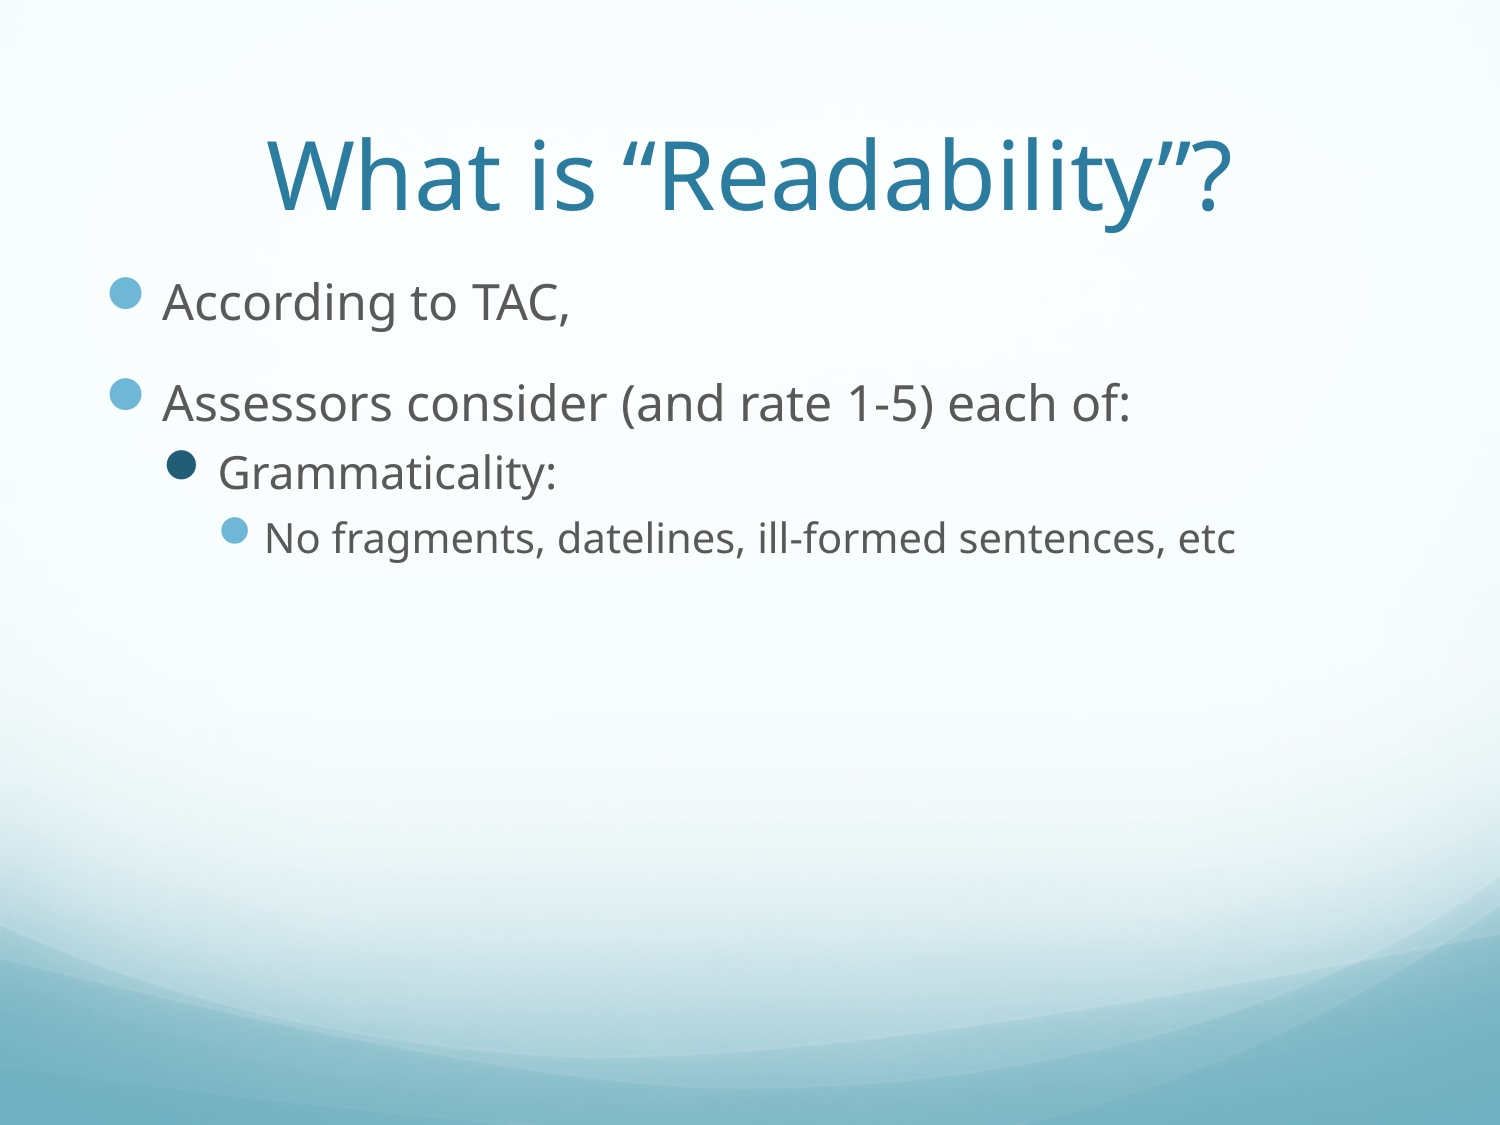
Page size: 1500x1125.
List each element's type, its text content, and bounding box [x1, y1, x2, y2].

title What is “Readability”? [90, 17, 1410, 237]
list According to TAC, Assessors consider (and rate 1-5) each of: Grammaticality: No fragments, datelines, ill-formed sentences, etc [90, 262, 1500, 975]
